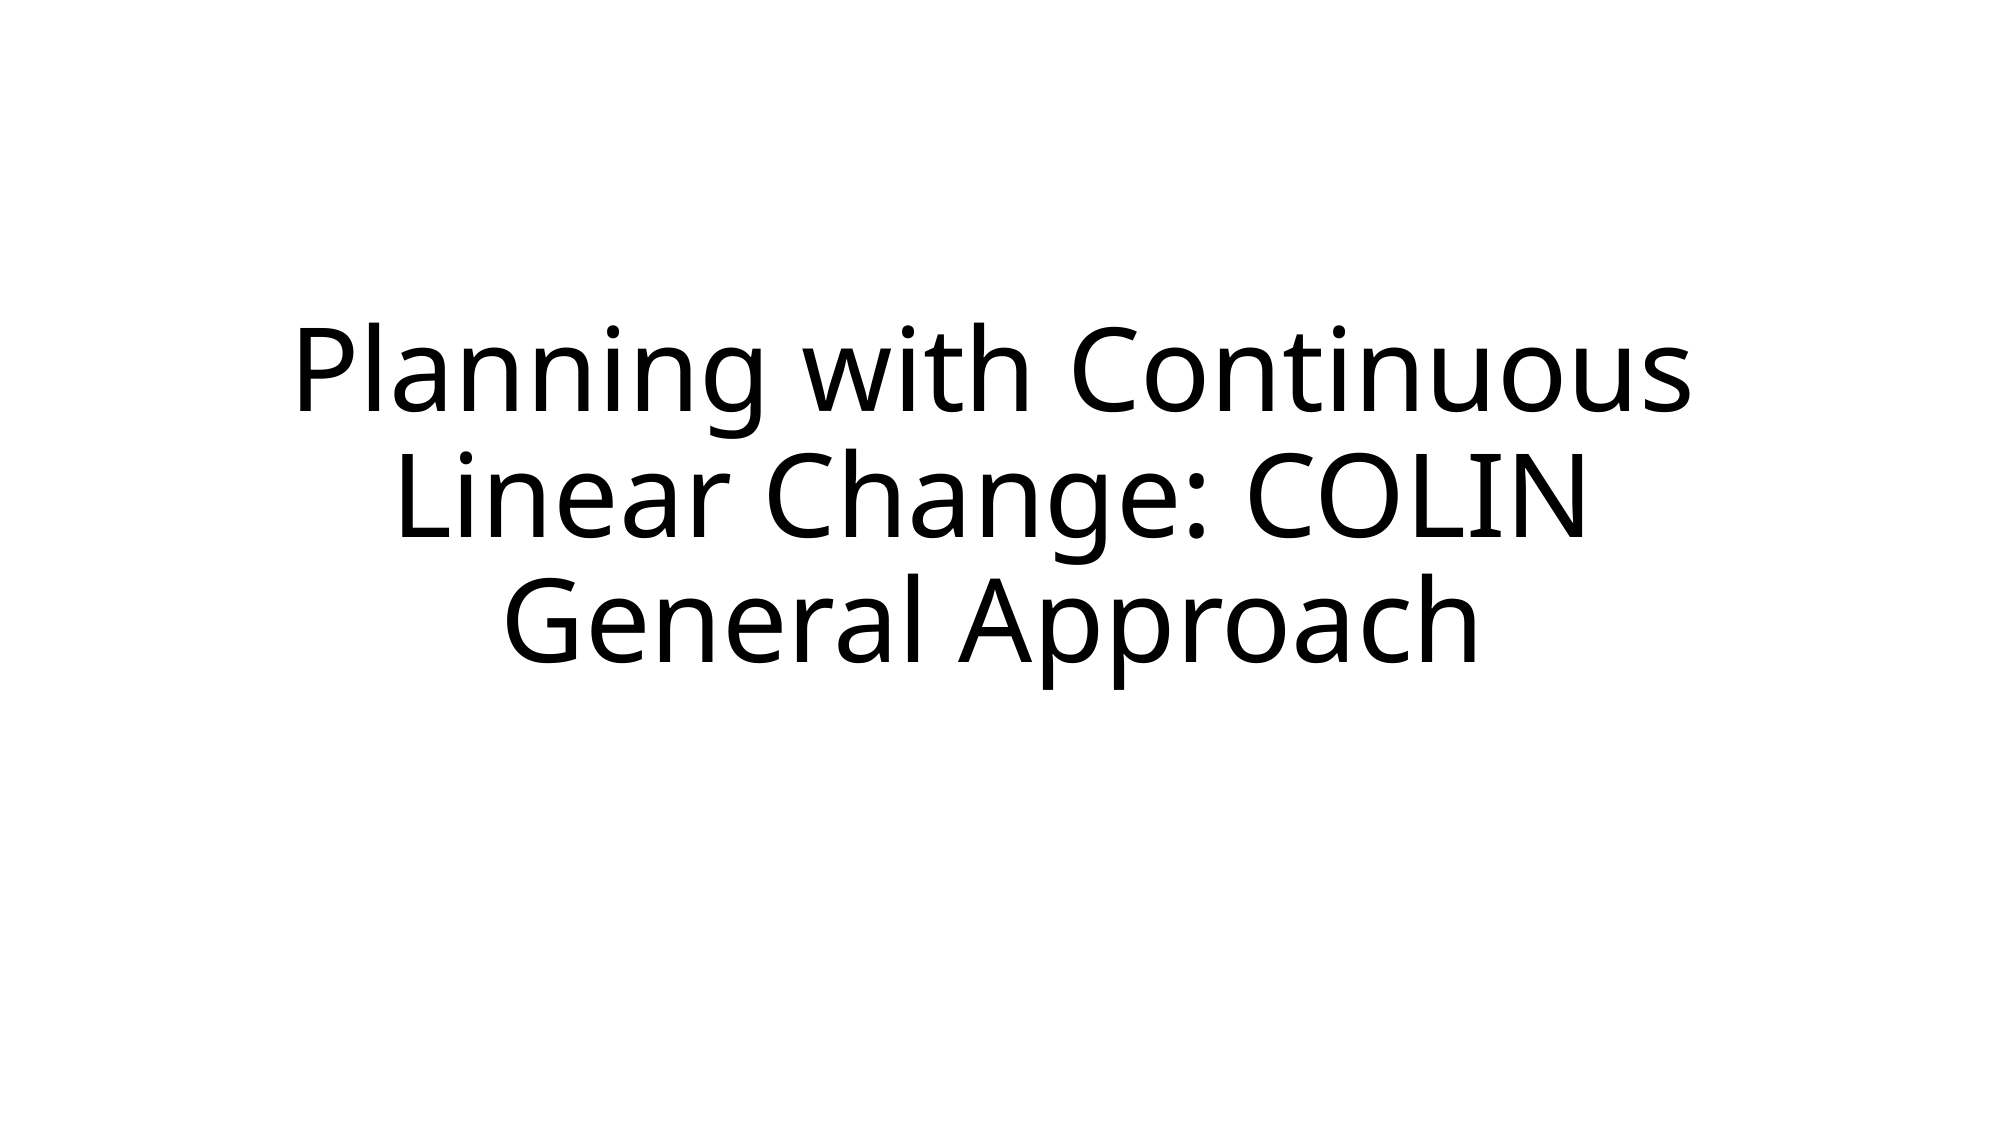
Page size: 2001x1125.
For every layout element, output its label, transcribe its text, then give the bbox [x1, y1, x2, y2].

title Planning with Continuous Linear Change: COLIN General Approach [203, 303, 1783, 696]
